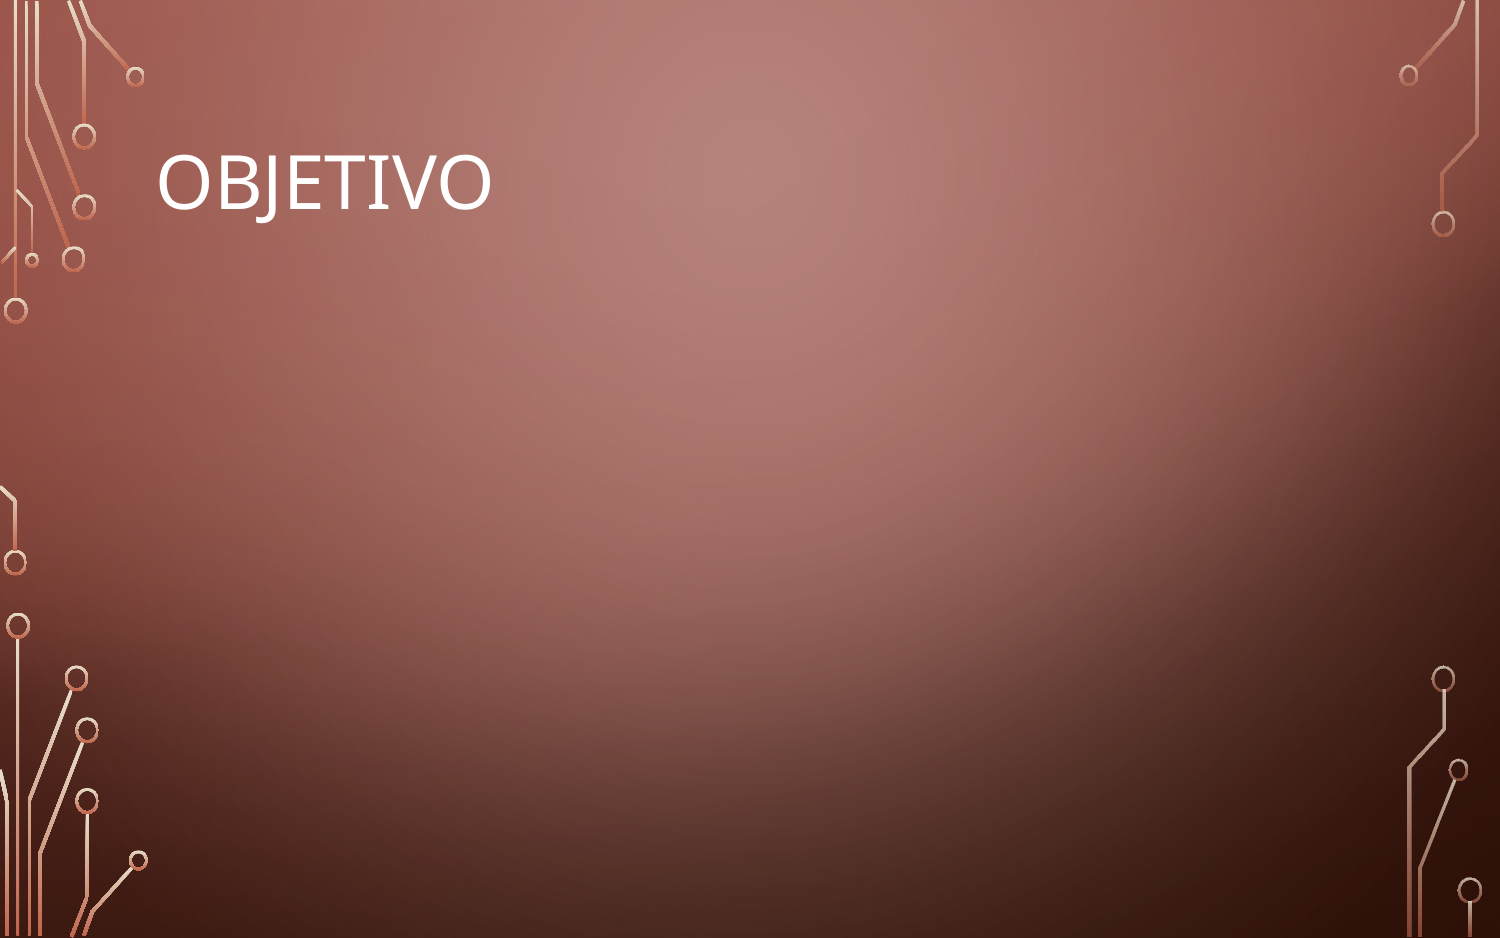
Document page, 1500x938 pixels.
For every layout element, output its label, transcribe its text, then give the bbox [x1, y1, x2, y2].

title OBJETIVO [140, 84, 1360, 287]
